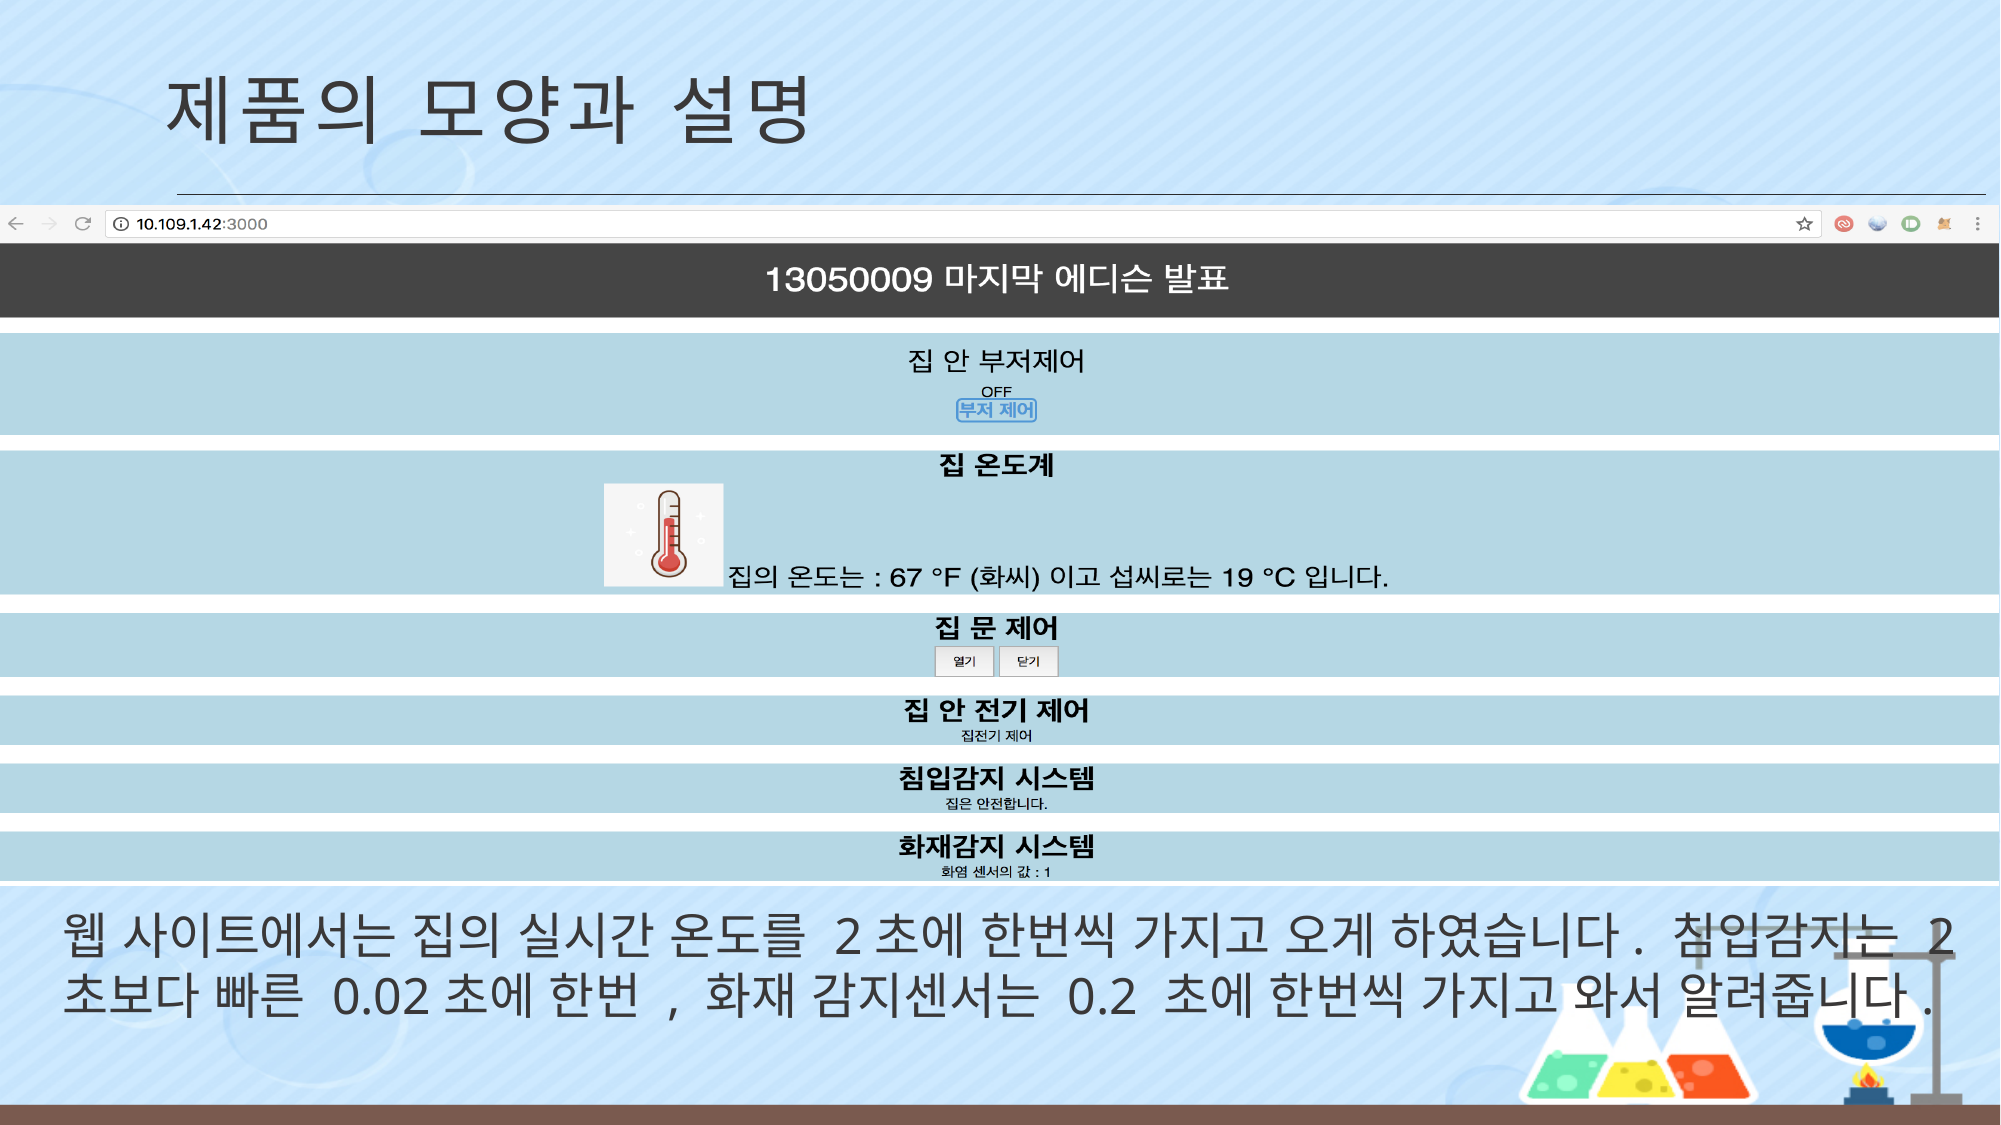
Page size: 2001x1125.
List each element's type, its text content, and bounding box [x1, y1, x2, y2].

picture [0, 0, 2001, 1125]
text_box 제품의 모양과 설명 [149, 56, 830, 162]
text_box 웹 사이트에서는 집의 실시간 온도를 2초에 한번씩 가지고 오게 하였습니다. 침입감지는 2초보다 빠른 0.02초에 한번 , 화재 감지센서는 0.2 초에 한번씩 가지고 와서 알려줍니다. [47, 897, 1974, 1032]
